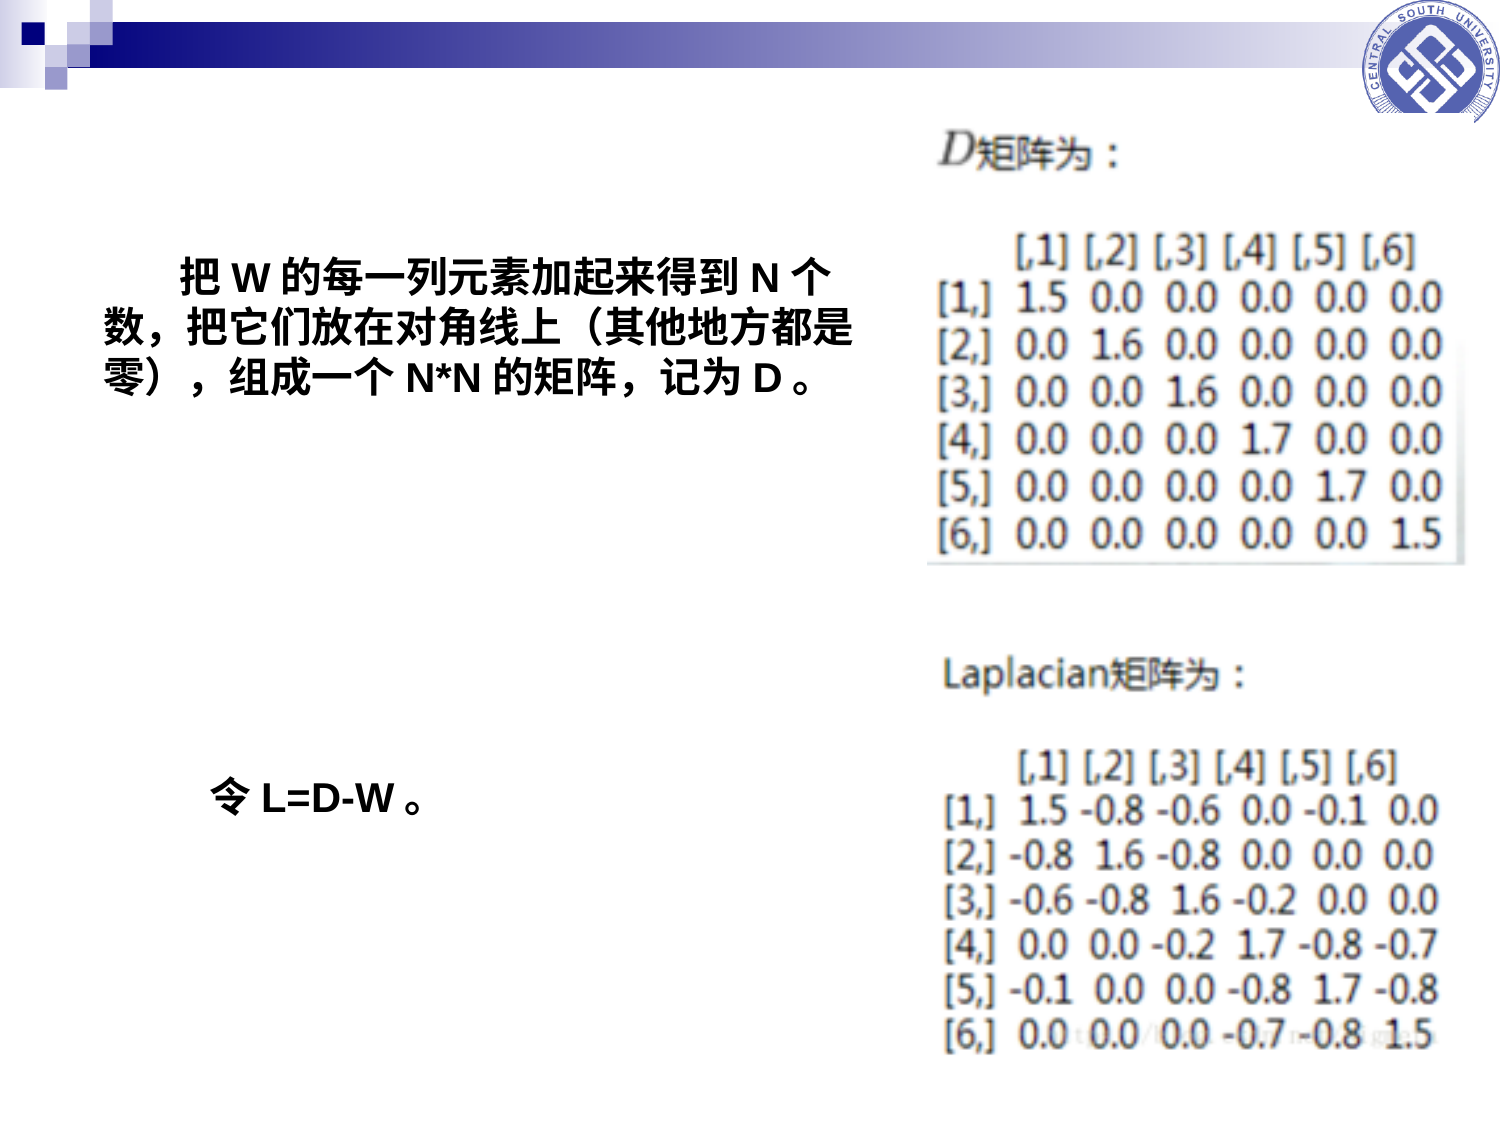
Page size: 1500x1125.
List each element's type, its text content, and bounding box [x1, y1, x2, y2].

text_box 令L=D-W。 [175, 763, 926, 829]
picture [927, 0, 1500, 591]
picture [927, 629, 1463, 1084]
text_box 把W的每一列元素加起来得到N个数，把它们放在对角线上（其他地方都是零），组成一个N*N的矩阵，记为D。 [88, 243, 898, 409]
